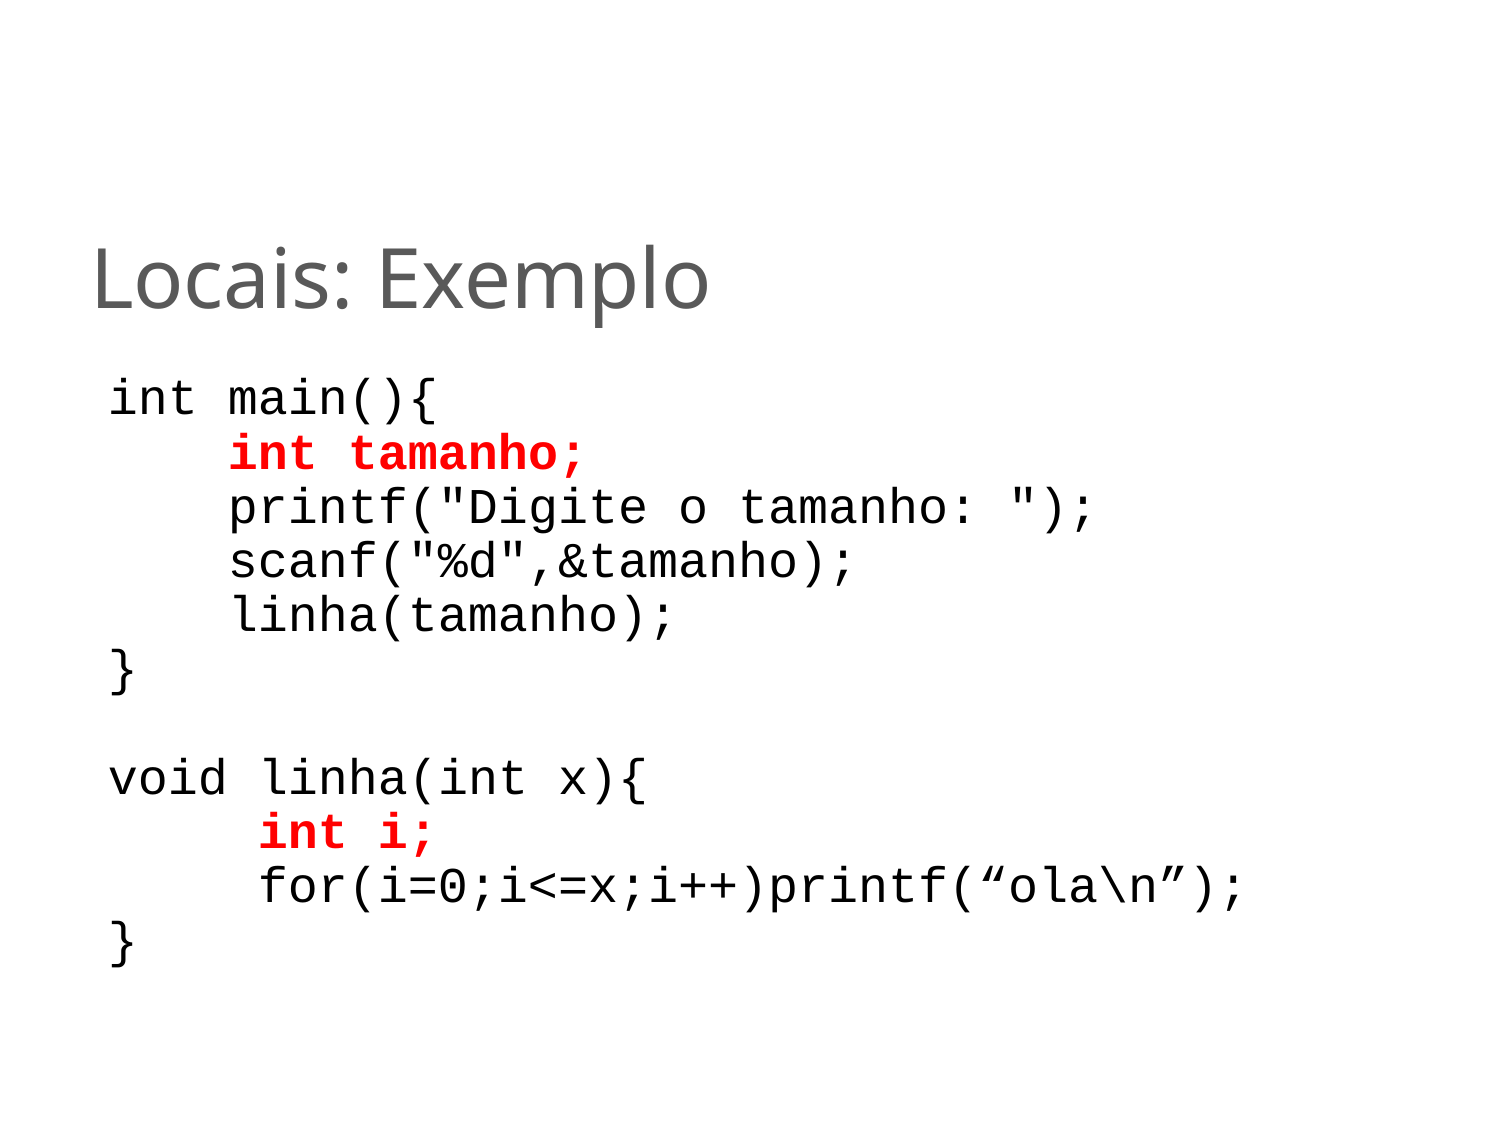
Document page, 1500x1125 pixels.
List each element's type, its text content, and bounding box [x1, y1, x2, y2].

list int main(){ int tamanho; printf("Digite o tamanho: "); scanf("%d",&tamanho); linha(tamanho); } void linha(int x){ int i; for(i=0;i<=x;i++)printf(“ola\n”); } [75, 369, 1425, 1079]
title Locais: Exemplo [75, 187, 1425, 363]
